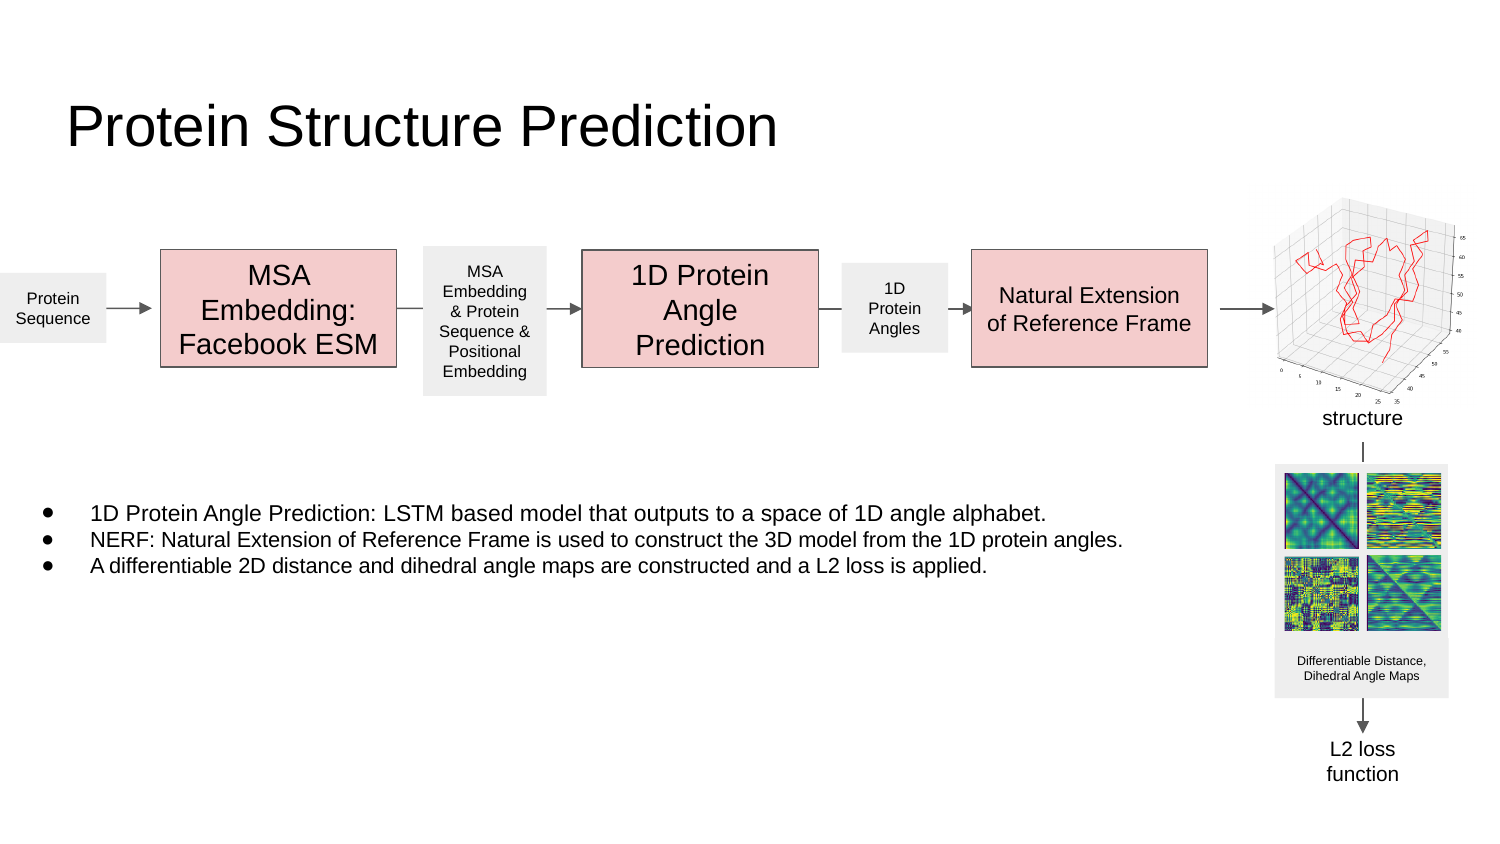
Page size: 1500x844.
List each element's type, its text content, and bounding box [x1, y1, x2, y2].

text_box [1274, 462, 1450, 644]
title Protein Structure Prediction [51, 72, 1449, 167]
text_box 1D Protein Angle Prediction [582, 250, 819, 368]
text_box 1D Protein Angles [841, 262, 949, 307]
text_box MSA Embedding: Facebook ESM [160, 249, 397, 368]
text_box Natural Extension of Reference Frame [971, 249, 1208, 368]
text_box Differentiable Distance, Dihedral Angle Maps [1274, 650, 1358, 699]
text_box 1D Protein Angle Prediction: LSTM based model that outputs to a space of 1D angle alphabet. NERF: Natural Extension of Reference Frame is used to construct the 3D model from the 1D protein angles. A differentiable 2D distance and dihedral angle maps are constructed and a L2 loss is applied. [0, 483, 1174, 593]
text_box Differentiable Distance, Dihedral Angle Maps [1368, 650, 1449, 699]
text_box 1D Protein Angles [841, 316, 949, 353]
text_box L2 loss function [1284, 720, 1442, 801]
text_box MSA Embedding & Protein Sequence & Positional Embedding [423, 246, 547, 306]
text_box MSA Embedding & Protein Sequence & Positional Embedding [423, 317, 547, 396]
text_box Protein Sequence [0, 272, 107, 343]
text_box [1242, 179, 1480, 449]
